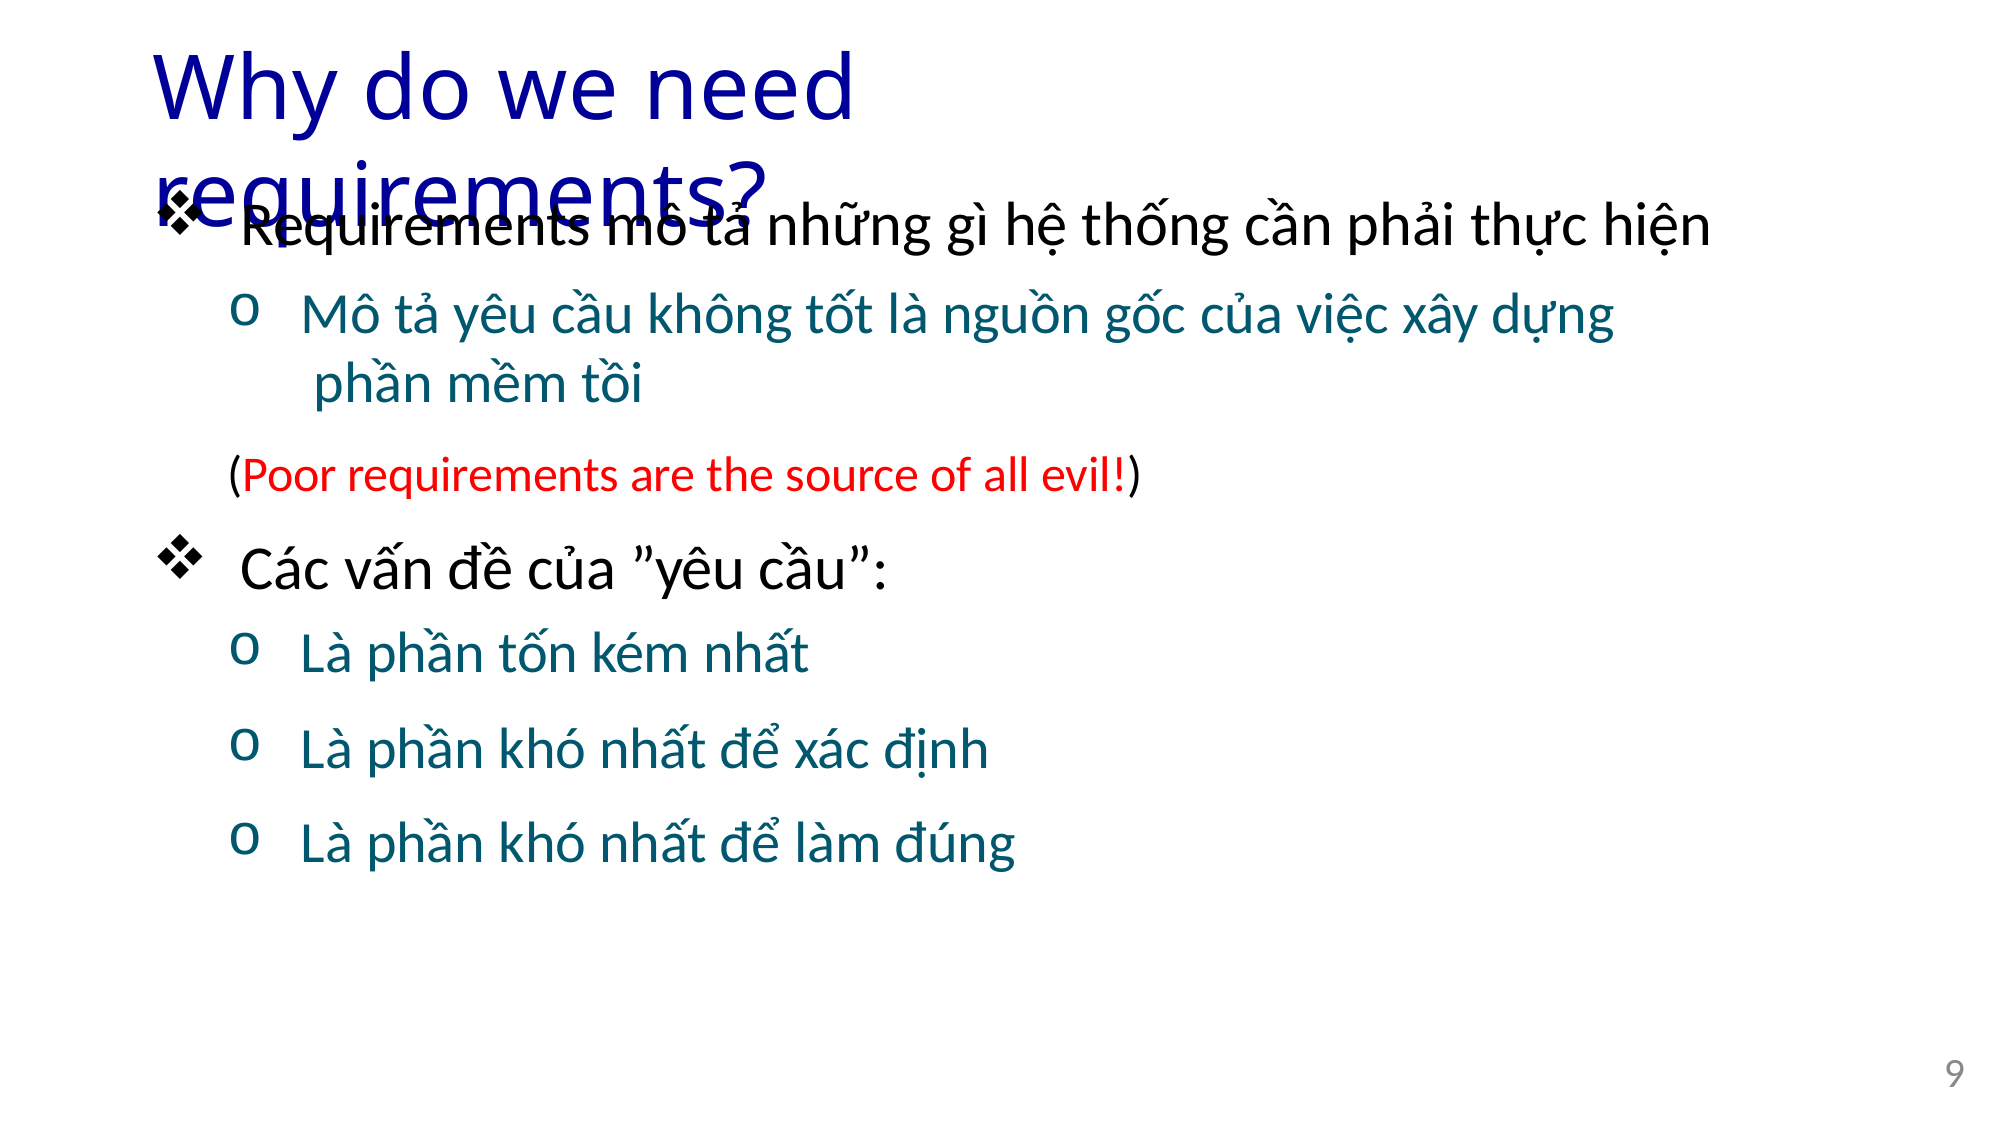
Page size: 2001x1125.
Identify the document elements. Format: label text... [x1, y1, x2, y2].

text_box 9 [1937, 1045, 1972, 1096]
title Why do we need requirements? [150, 27, 1336, 165]
text_box Requirements mô tả những gì hệ thống cần phải thực hiện Mô tả yêu cầu không tốt là nguồn gốc của việc xây dựng phần mềm tồi (Poor requirements are the source of all evil!) Các vấn đề của ”yêu cầu”: Là phần tốn kém nhất Là phần khó nhất để xác định Là phần khó nhất để làm đúng [150, 165, 1720, 874]
